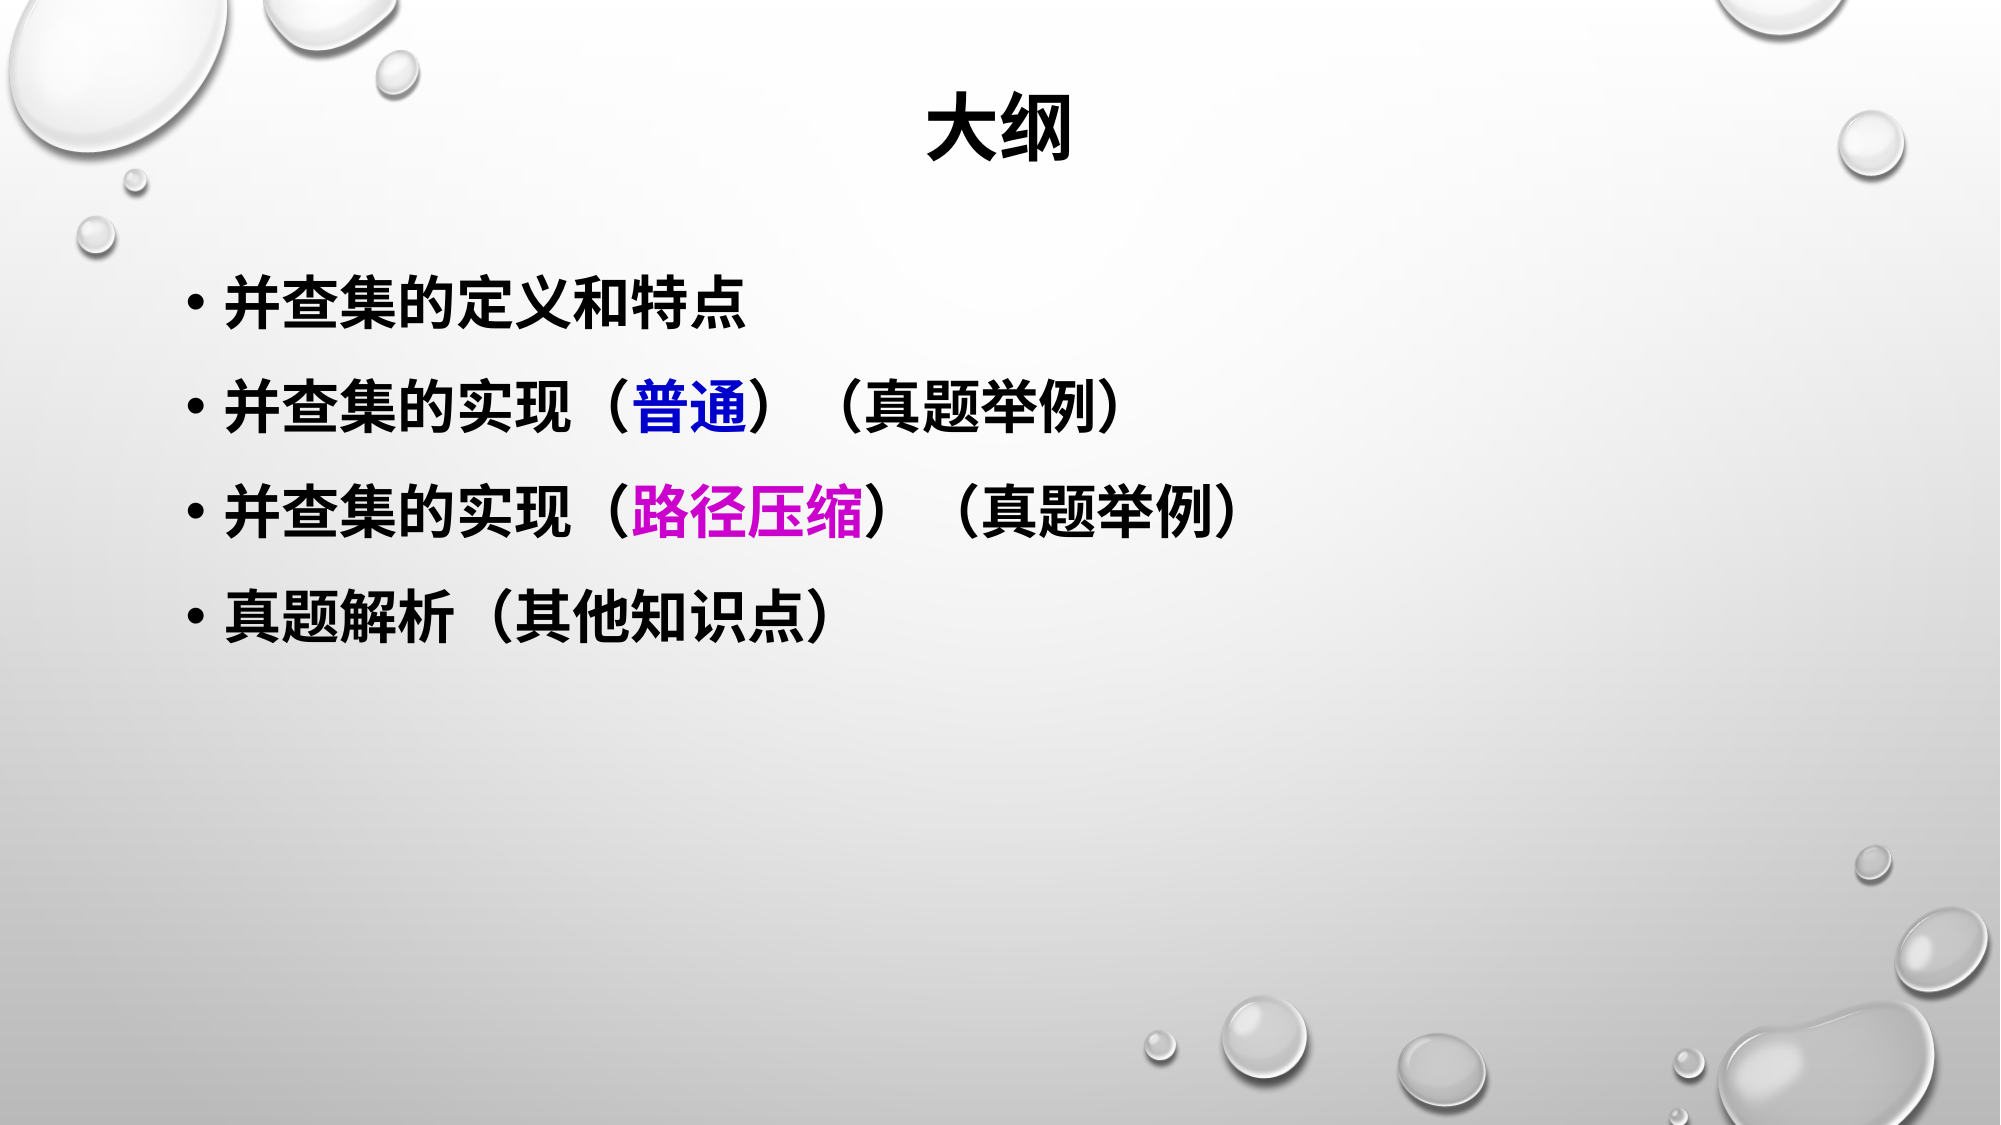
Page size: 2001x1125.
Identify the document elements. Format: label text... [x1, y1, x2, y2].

title 大纲 [149, 0, 1851, 262]
picture [0, 0, 2000, 1125]
list 并查集的定义和特点 并查集的实现（普通）（真题举例） 并查集的实现（路径压缩）（真题举例） 真题解析（其他知识点） [170, 244, 1871, 881]
